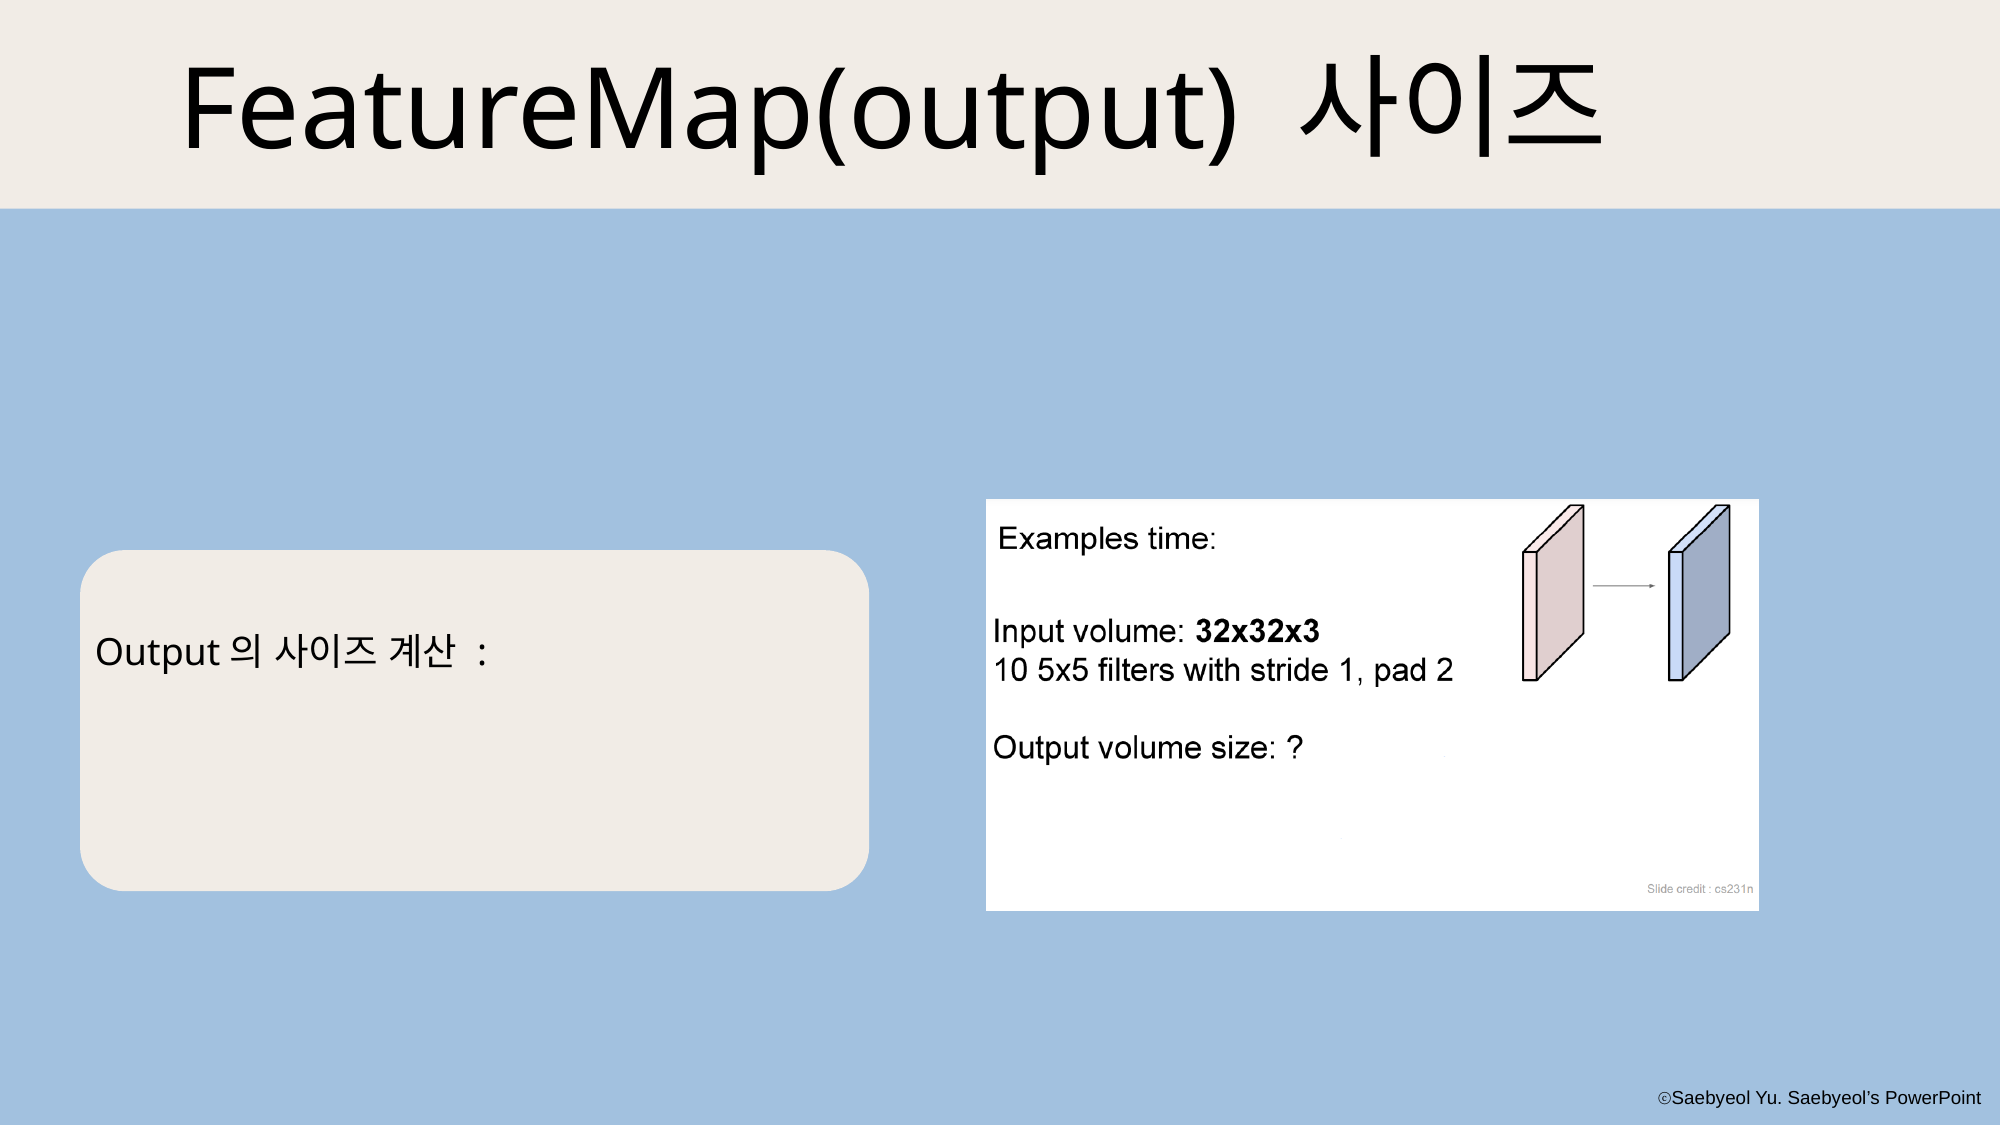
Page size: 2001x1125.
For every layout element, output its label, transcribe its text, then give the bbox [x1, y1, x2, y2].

text_box [0, 0, 2000, 210]
text_box [78, 549, 871, 893]
text_box FeatureMap(output) 사이즈 [163, 28, 1623, 179]
picture [986, 499, 1759, 911]
